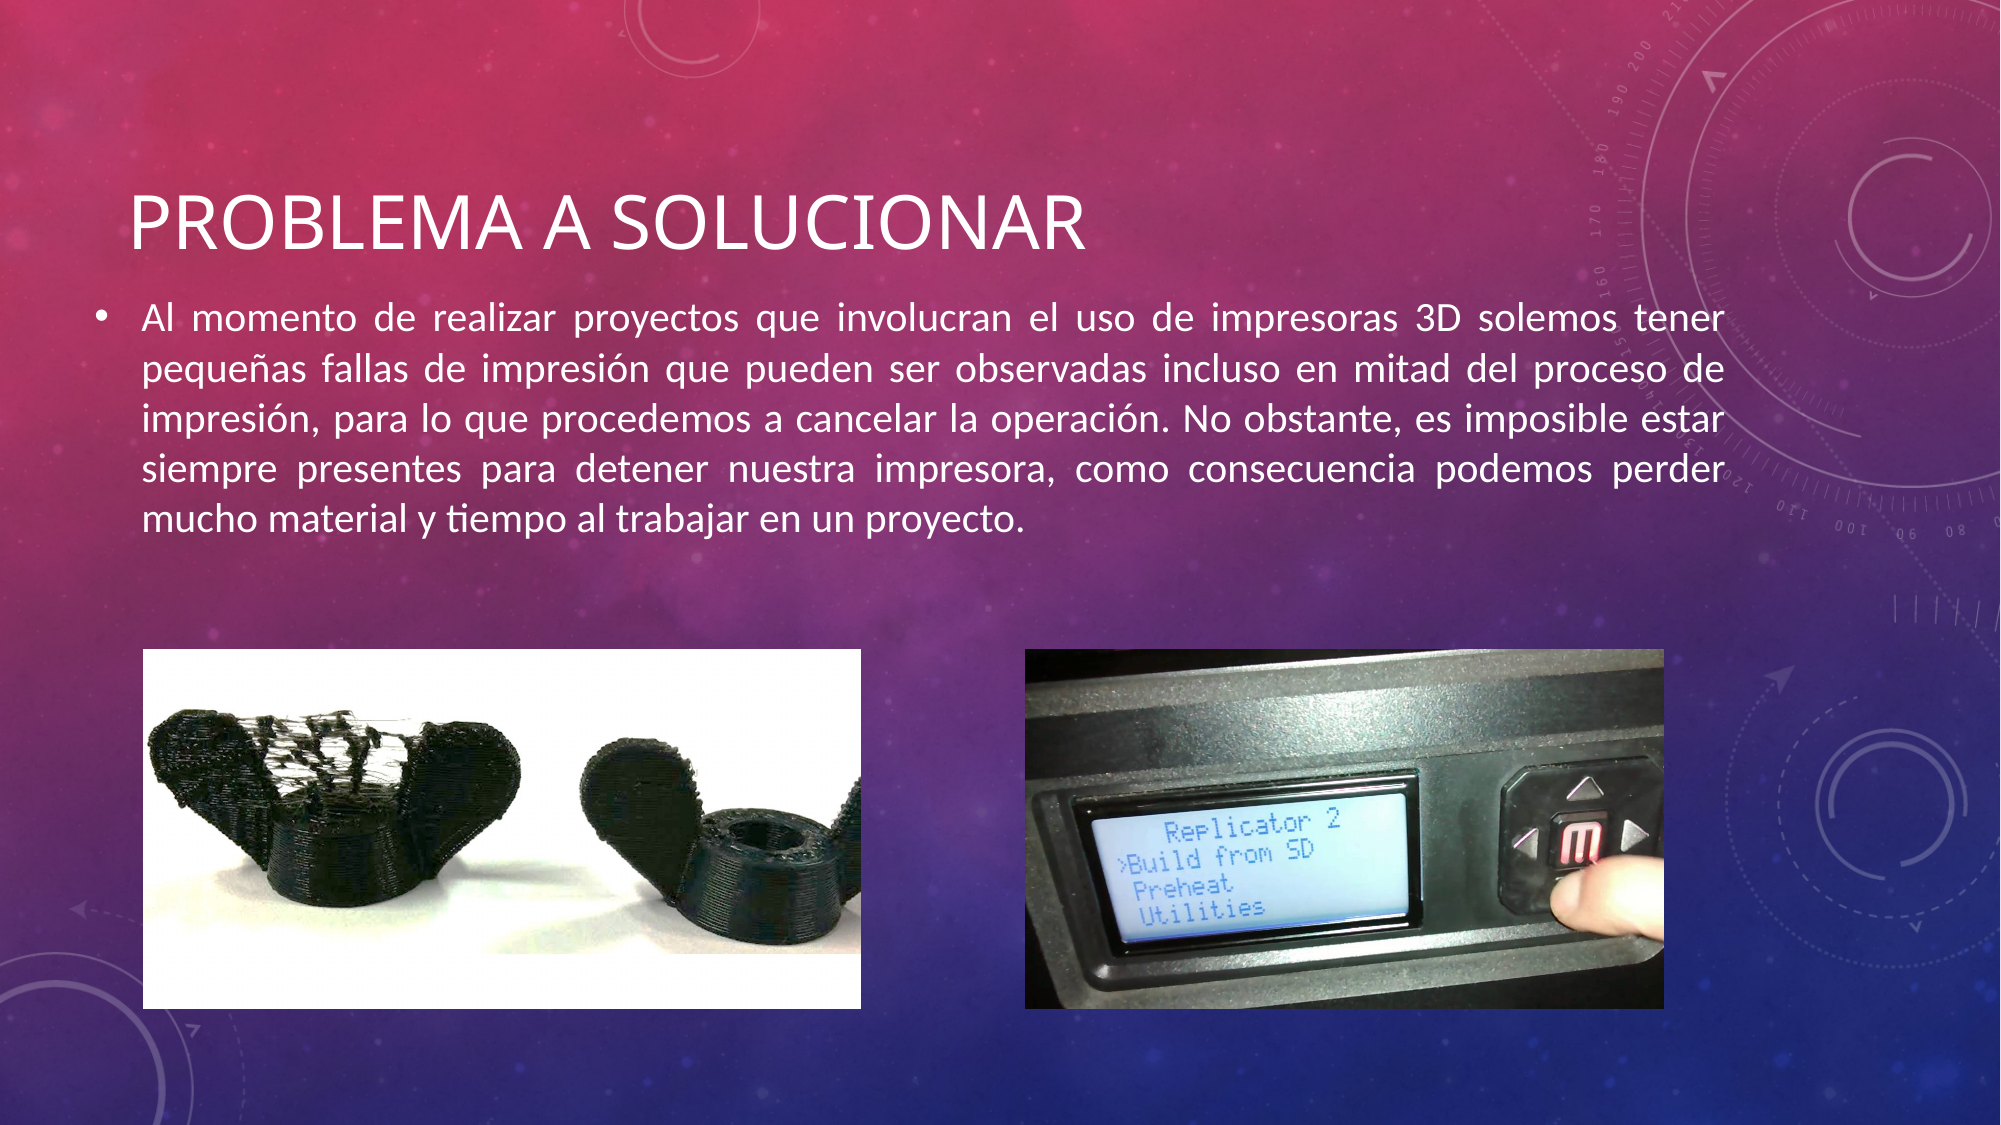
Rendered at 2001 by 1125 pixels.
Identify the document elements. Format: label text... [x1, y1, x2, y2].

title Problema a solucionar [112, 99, 1775, 339]
list Al momento de realizar proyectos que involucran el uso de impresoras 3D solemos tener pequeñas fallas de impresión que pueden ser observadas incluso en mitad del proceso de impresión, para lo que procedemos a cancelar la operación. No obstante, es imposible estar siempre presentes para detener nuestra impresora, como consecuencia podemos perder mucho material y tiempo al trabajar en un proyecto. [79, 163, 1742, 668]
picture [0, 0, 2001, 1125]
